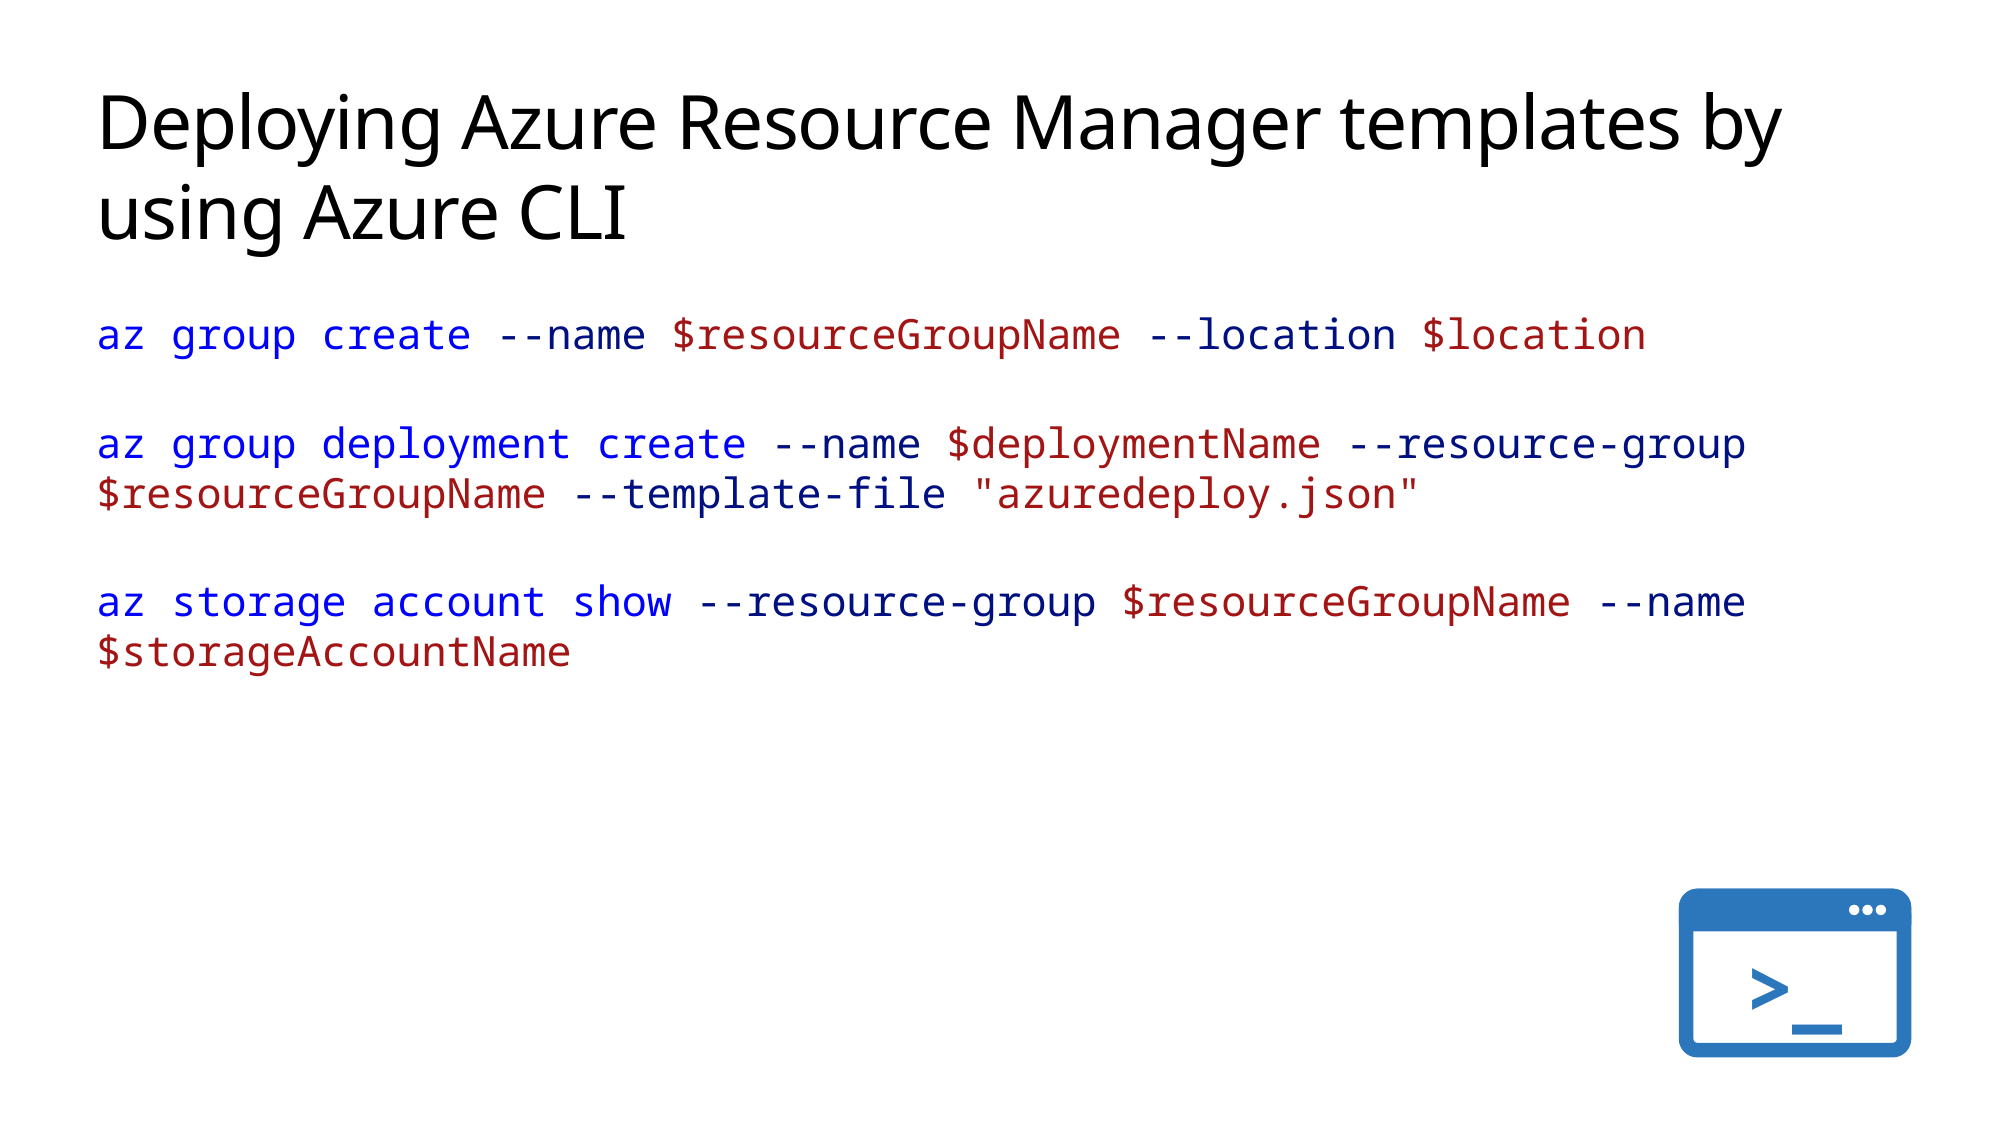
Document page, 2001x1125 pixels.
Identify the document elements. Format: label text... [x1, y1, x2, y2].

list az group create --name $resourceGroupName --location $location az group deployment create --name $deploymentName --resource-group $resourceGroupName --template-file "azuredeploy.json" az storage account show --resource-group $resourceGroupName --name $storageAccountName [96, 308, 1904, 682]
title Deploying Azure Resource Manager templates by using Azure CLI [96, 75, 1904, 257]
